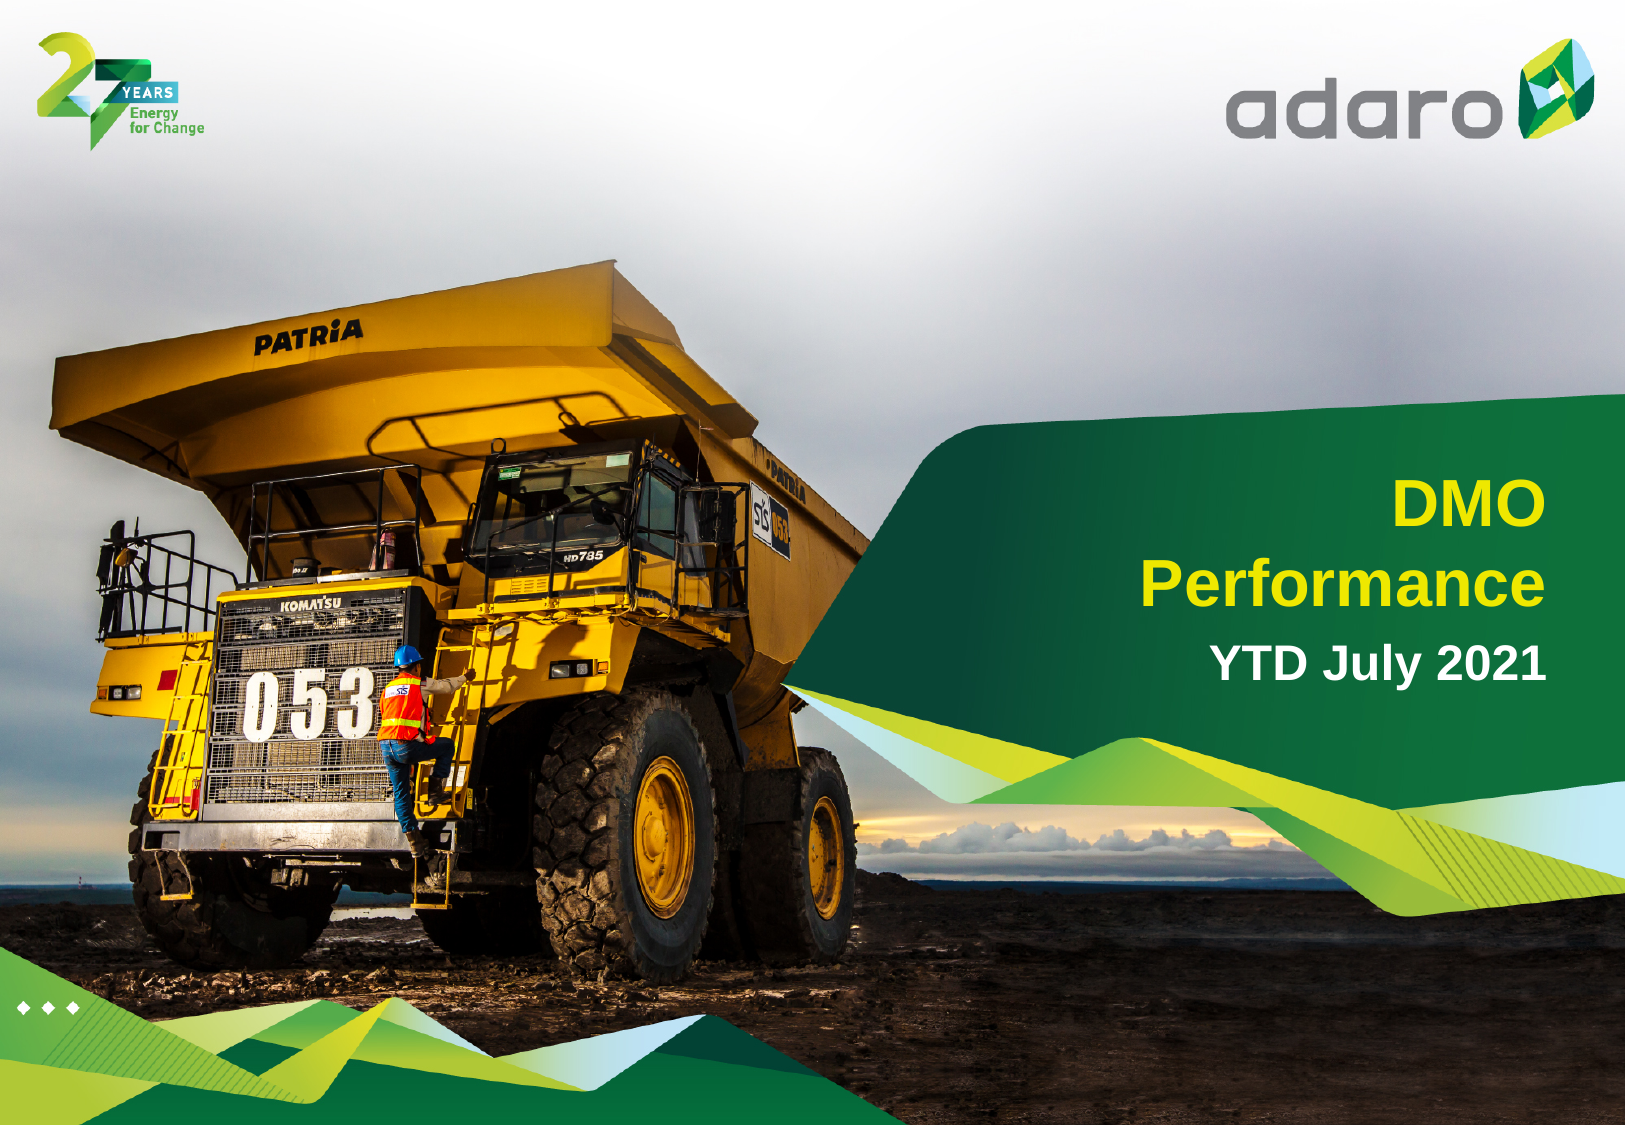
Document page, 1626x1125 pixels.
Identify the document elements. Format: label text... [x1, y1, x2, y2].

list DMO Performance YTD July 2021 [952, 452, 1563, 721]
picture [0, 0, 1625, 1125]
